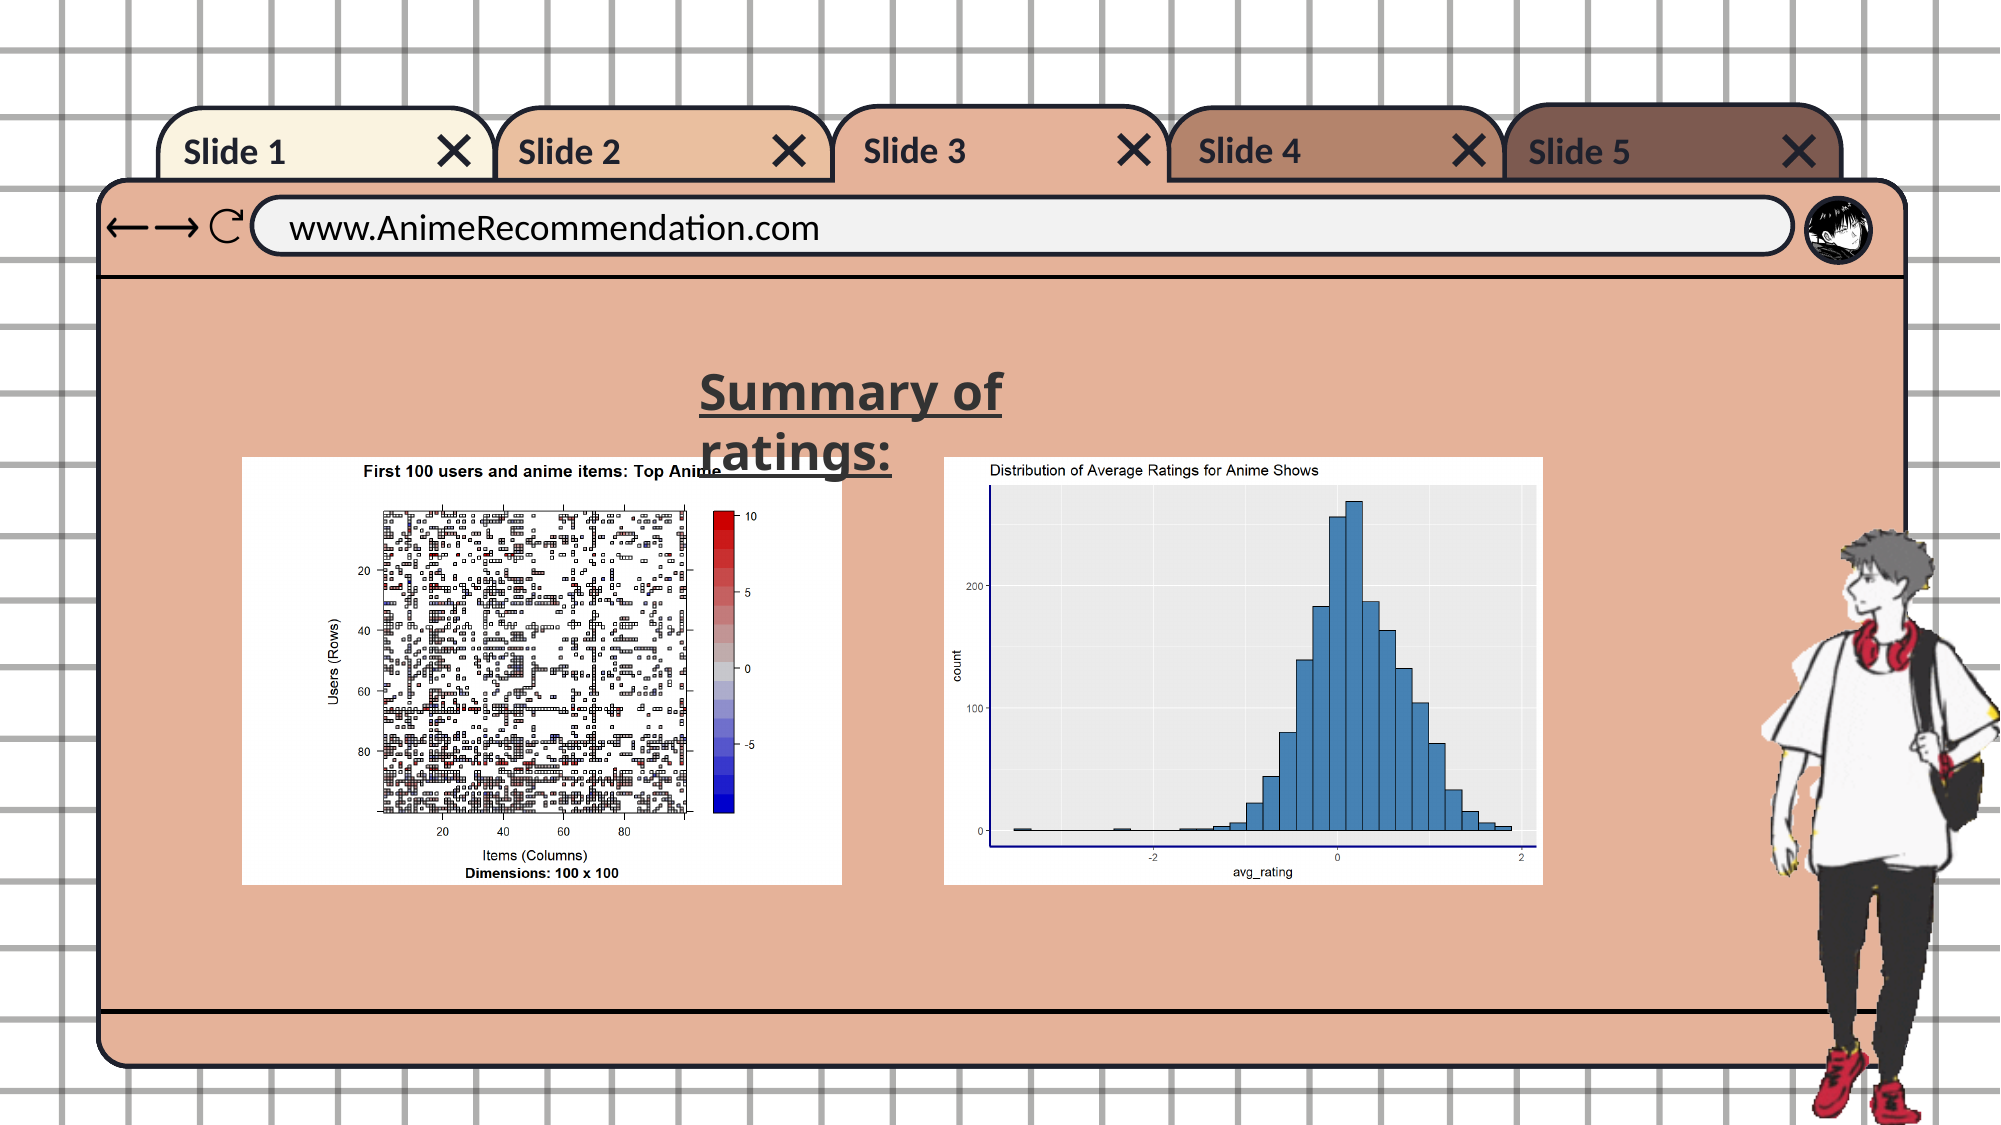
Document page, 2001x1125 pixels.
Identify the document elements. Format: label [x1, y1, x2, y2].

picture [944, 274, 2000, 1125]
picture [153, 200, 200, 255]
picture [1111, 127, 1157, 172]
picture [766, 128, 812, 174]
picture [1806, 190, 1876, 263]
picture [105, 200, 150, 255]
picture [242, 457, 842, 885]
picture [205, 204, 249, 248]
picture [1776, 128, 1822, 174]
picture [1446, 127, 1492, 173]
picture [431, 128, 477, 173]
text_box [0, 0, 2000, 1125]
